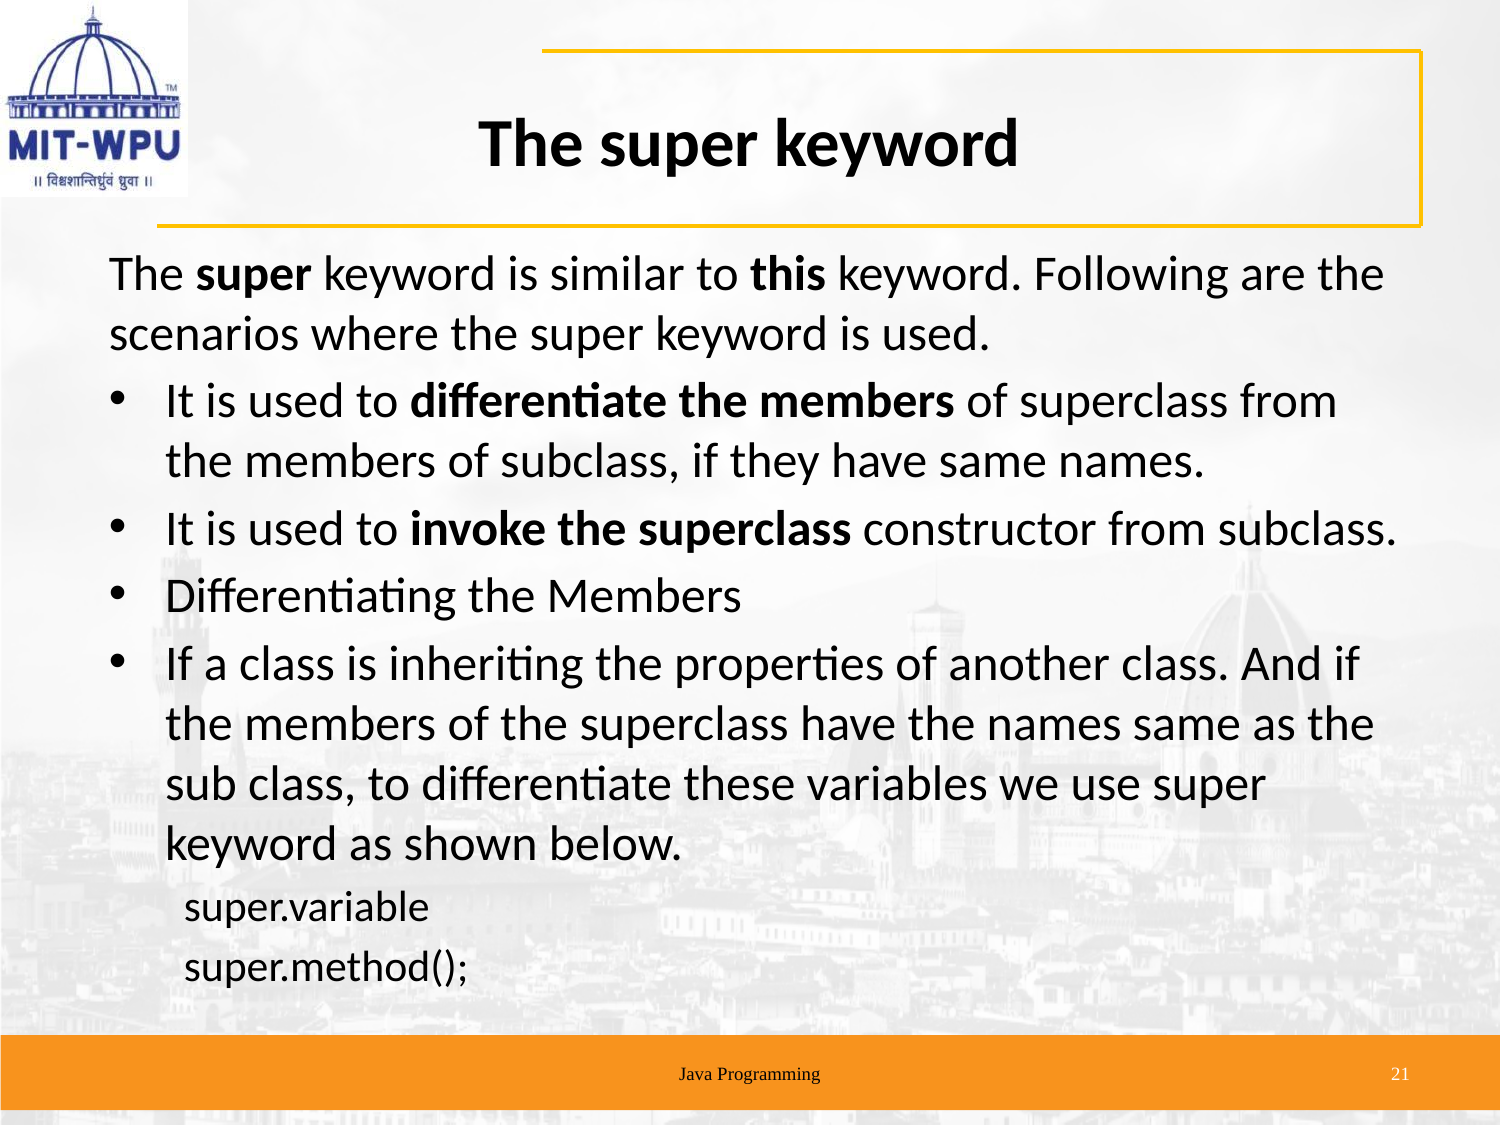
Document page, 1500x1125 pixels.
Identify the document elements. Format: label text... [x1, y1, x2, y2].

title The super keyword [75, 45, 1425, 232]
list The super keyword is similar to this keyword. Following are the scenarios where the super keyword is used. It is used to differentiate the members of superclass from the members of subclass, if they have same names. It is used to invoke the superclass constructor from subclass. Differentiating the Members If a class is inheriting the properties of another class. And if the members of the superclass have the names same as the sub class, to differentiate these variables we use super keyword as shown below. super.variable super.method(); [75, 232, 1425, 1005]
slide_number ‹#› [1074, 1042, 1425, 1103]
picture [0, 0, 188, 197]
footer Java Programming [512, 1042, 988, 1103]
